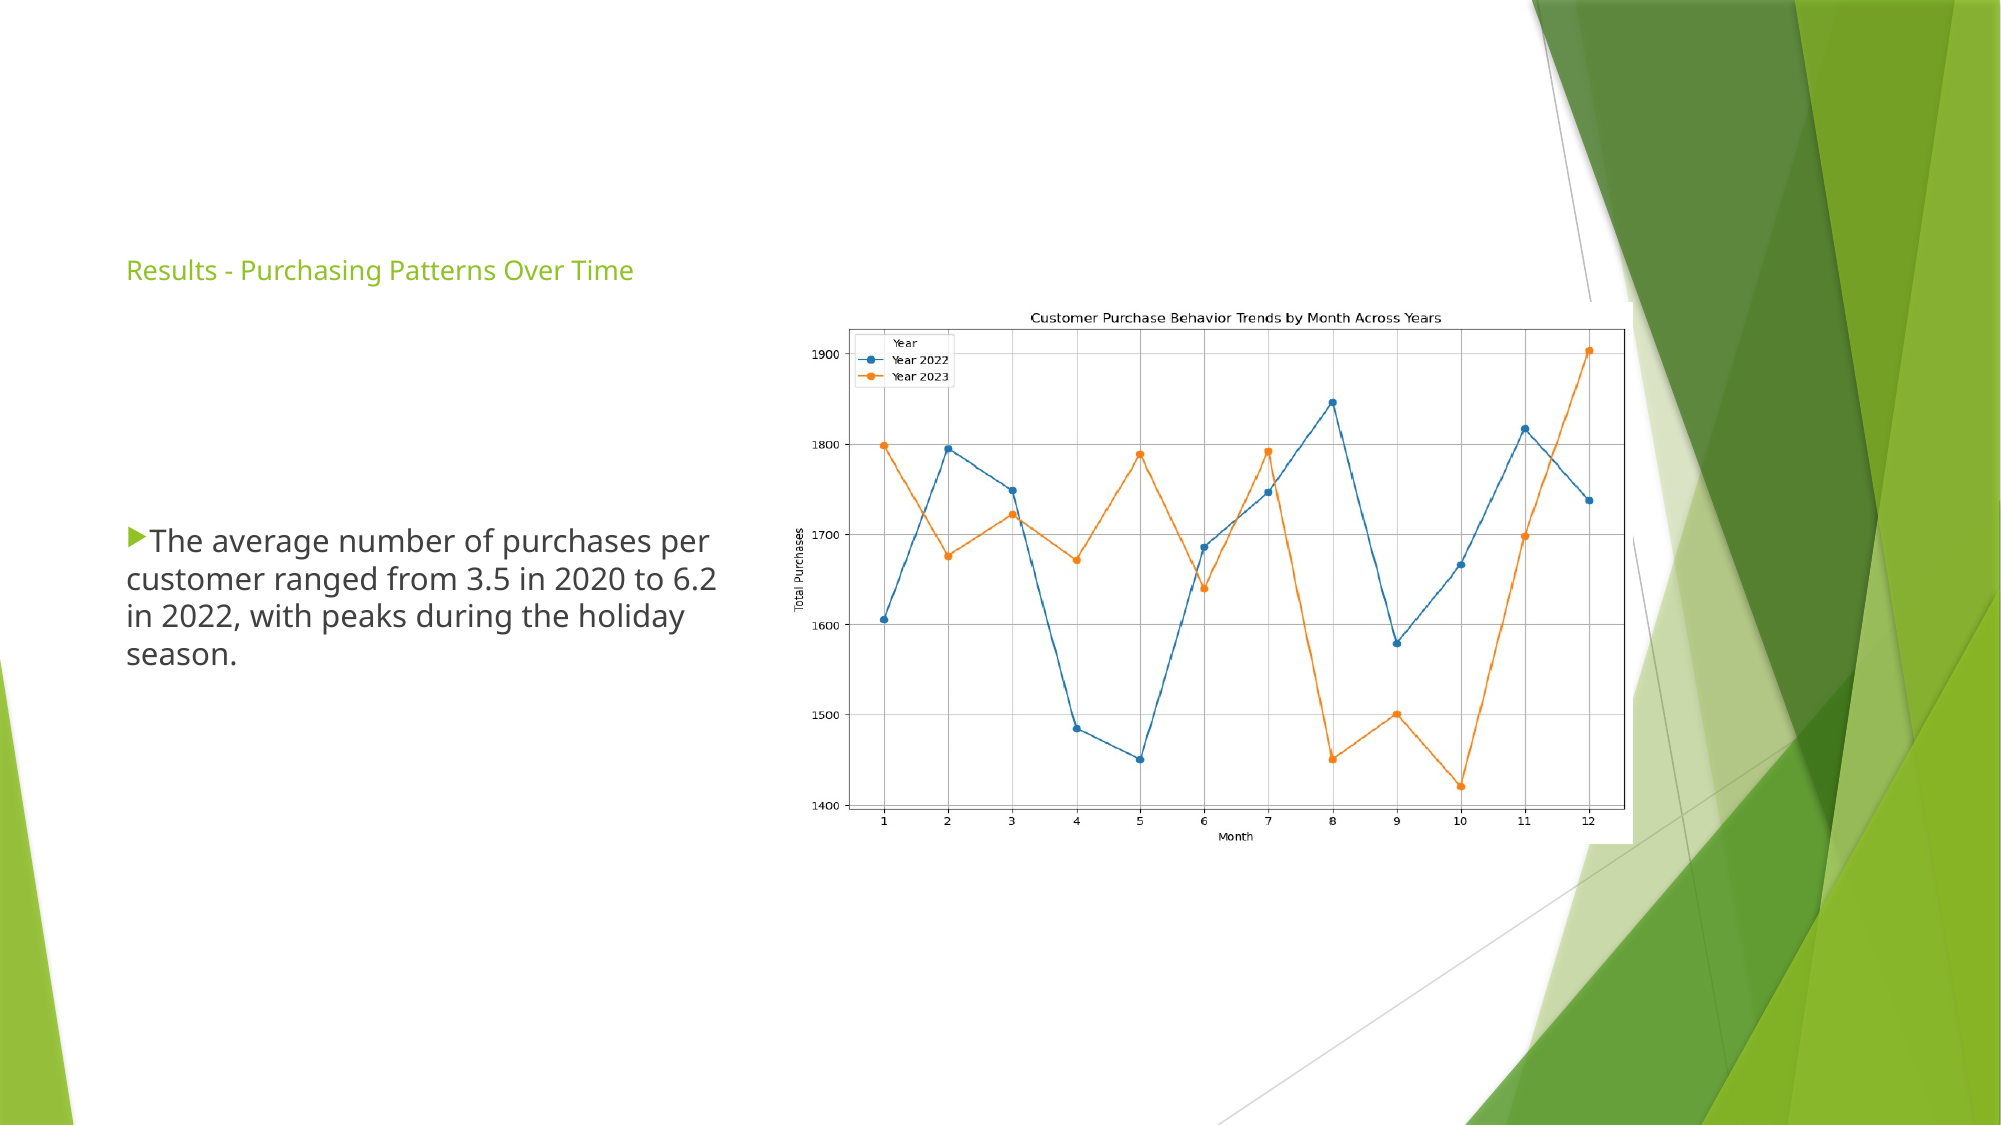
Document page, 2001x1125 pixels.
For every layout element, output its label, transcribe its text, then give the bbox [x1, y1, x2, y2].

list The average number of purchases per customer ranged from 3.5 in 2020 to 6.2 in 2022, with peaks during the holiday season. [111, 455, 744, 880]
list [780, 301, 1633, 845]
title Results - Purchasing Patterns Over Time [111, 245, 744, 455]
